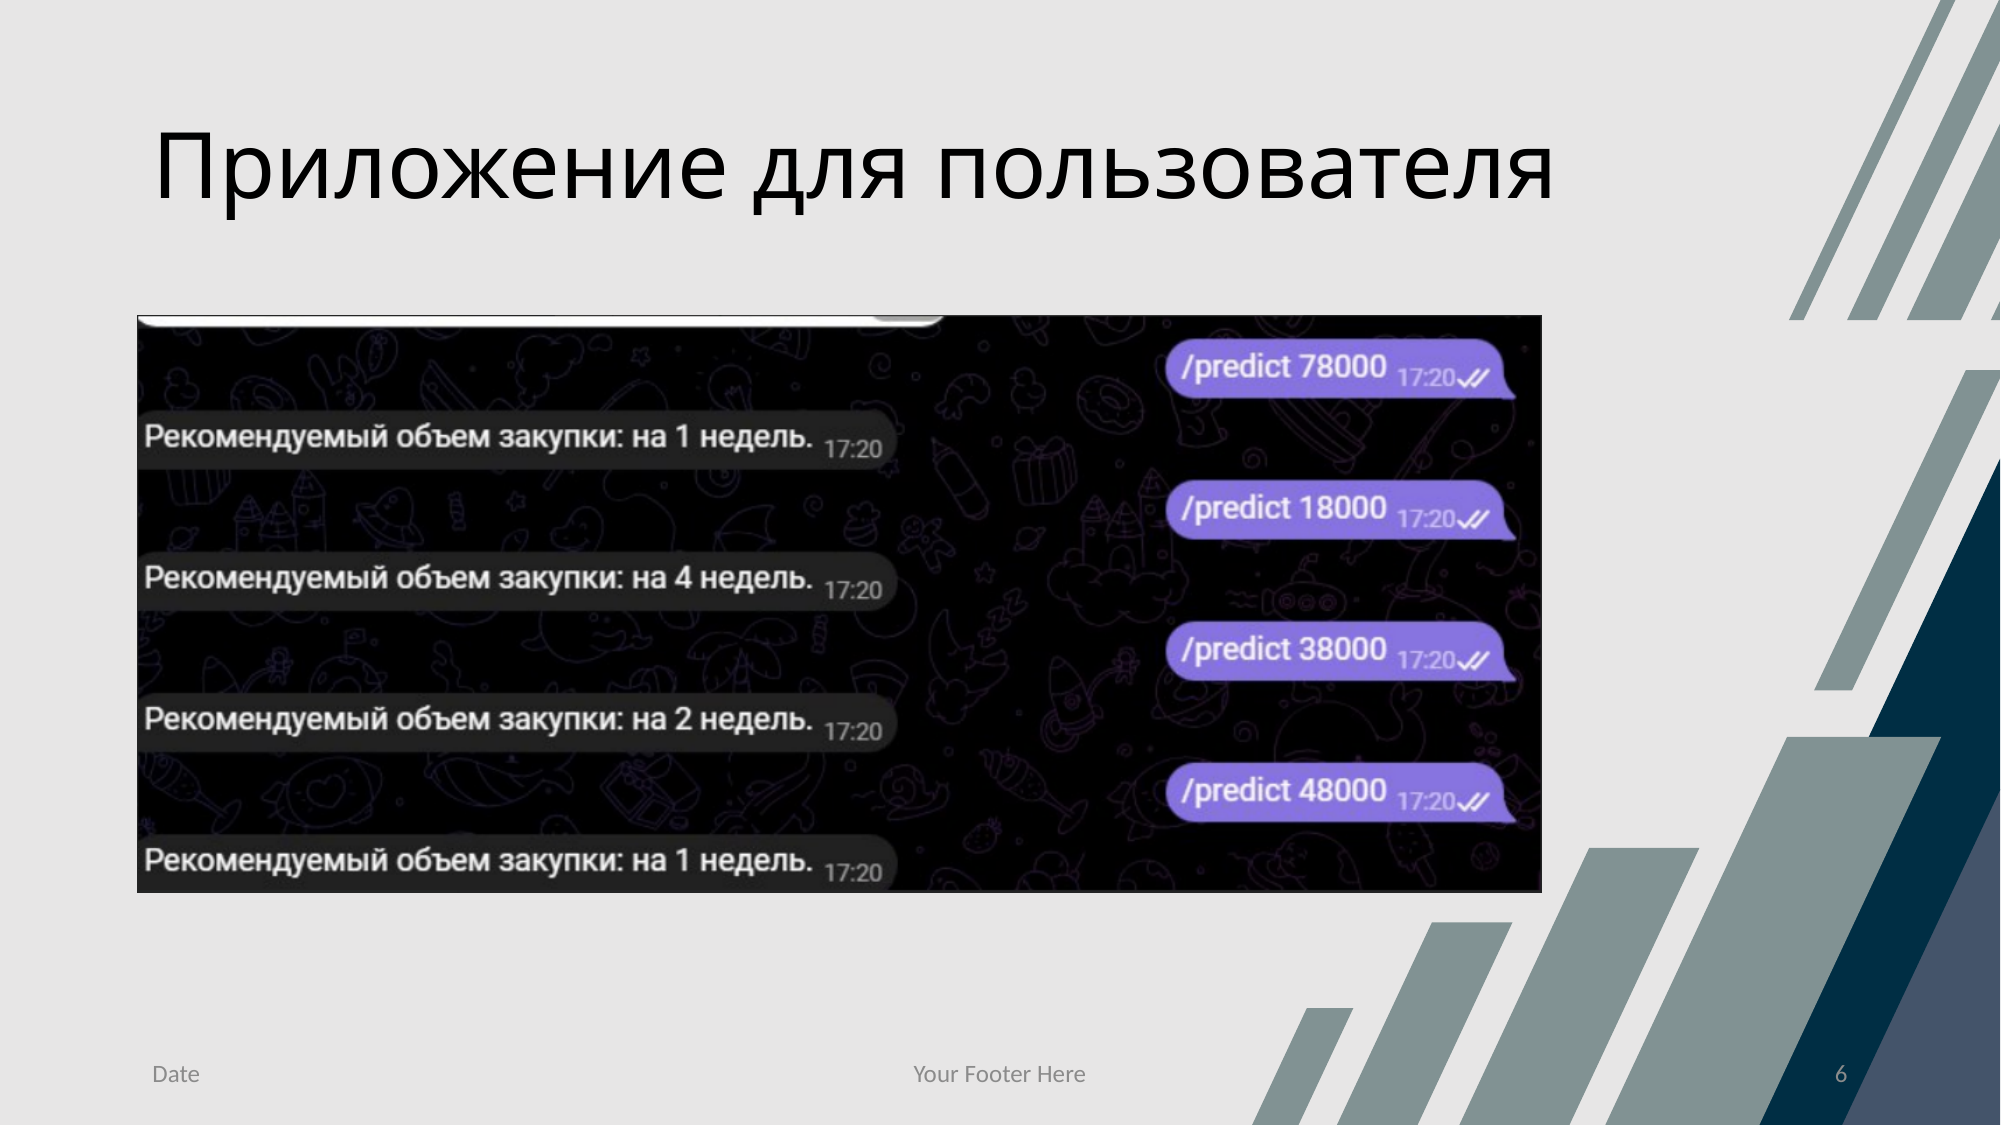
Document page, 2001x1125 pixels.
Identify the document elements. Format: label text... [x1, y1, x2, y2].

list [137, 315, 1542, 893]
slide_number 6 [1412, 1042, 1863, 1103]
slide_number Date [137, 1042, 588, 1103]
footer Your Footer Here [662, 1042, 1338, 1103]
title Приложение для пользователя [137, 59, 1760, 278]
